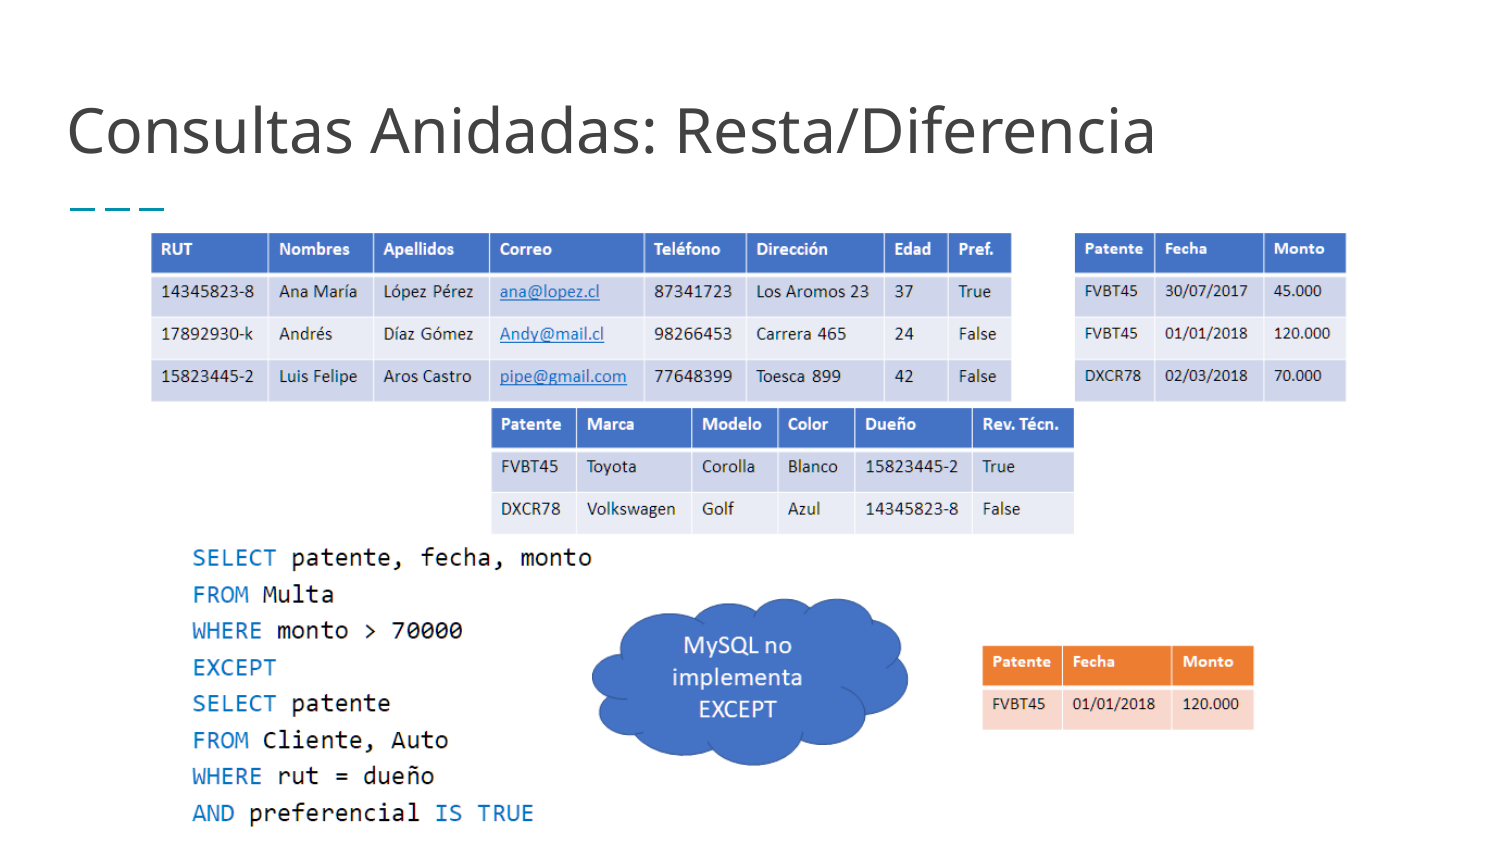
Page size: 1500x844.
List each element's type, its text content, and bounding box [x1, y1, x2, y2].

title Consultas Anidadas: Resta/Diferencia [51, 61, 1449, 182]
picture [150, 231, 1350, 844]
